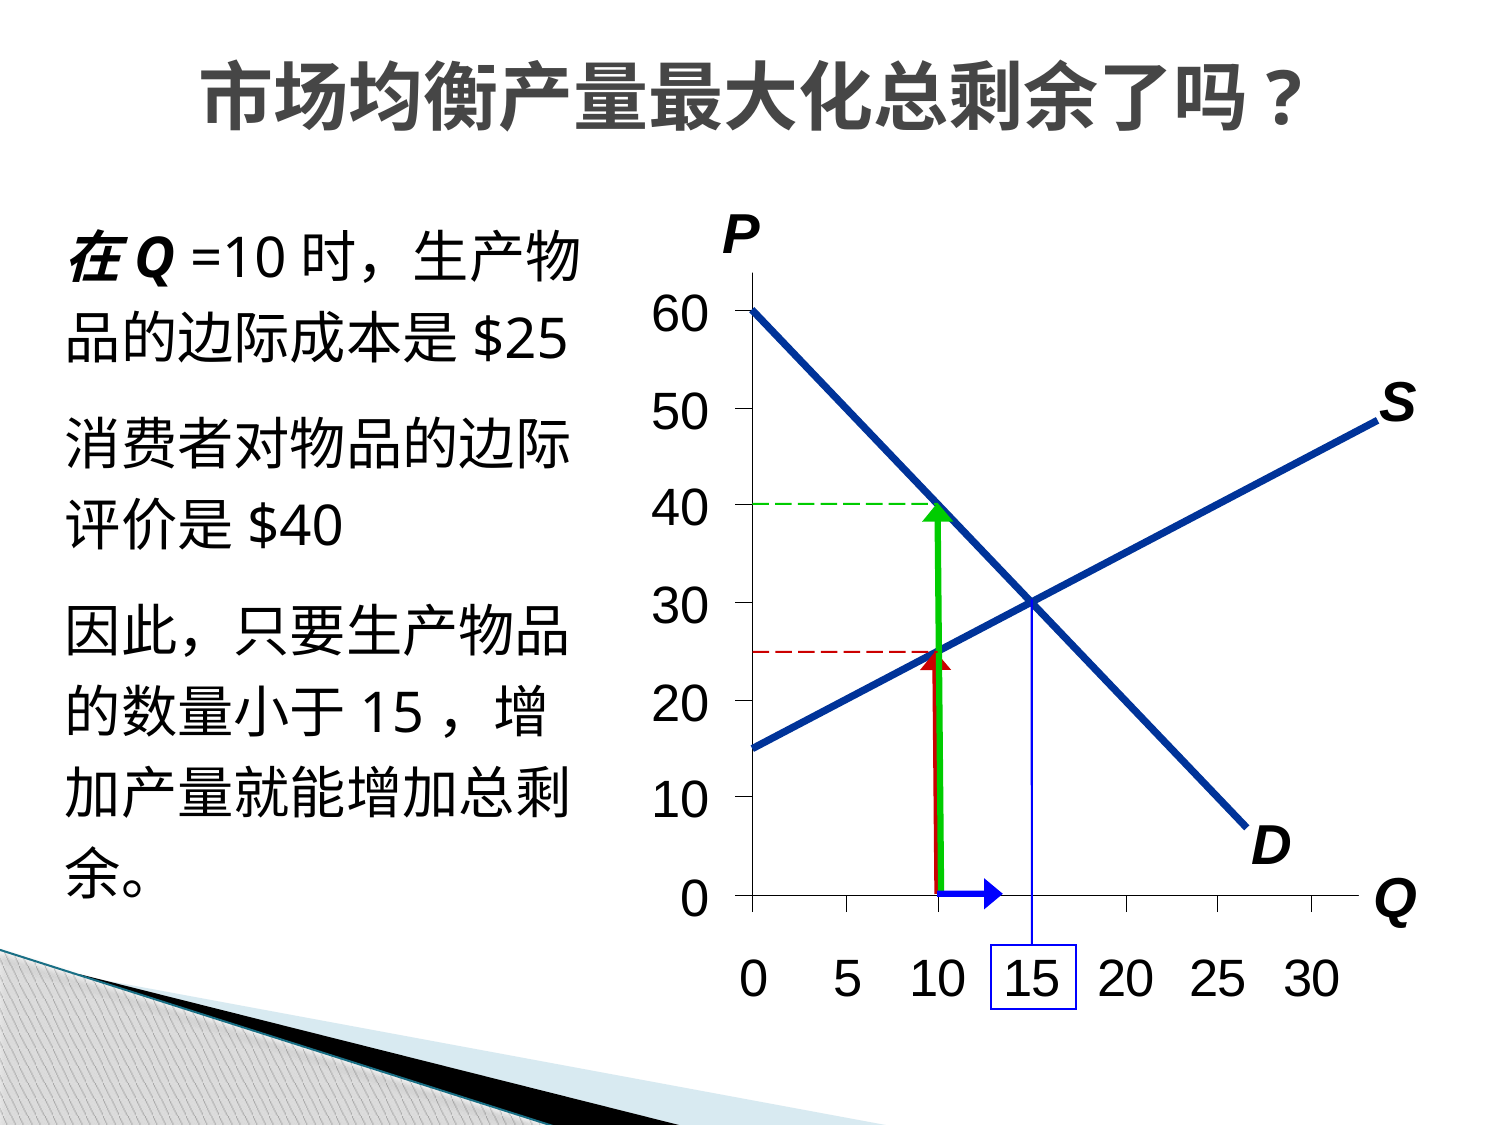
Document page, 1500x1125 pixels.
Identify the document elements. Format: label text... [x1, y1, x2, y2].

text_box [1321, 356, 1445, 749]
text_box 在Q =10时，生产物品的边际成本是$25 消费者对物品的边际评价是$40 因此，只要生产物品的数量小于15，增加产量就能增加总剩余。 [50, 200, 621, 1057]
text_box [990, 599, 1077, 1010]
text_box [621, 165, 1439, 1035]
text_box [751, 309, 1317, 884]
text_box 市场均衡产量最大化总剩余了吗? [0, 41, 1500, 148]
